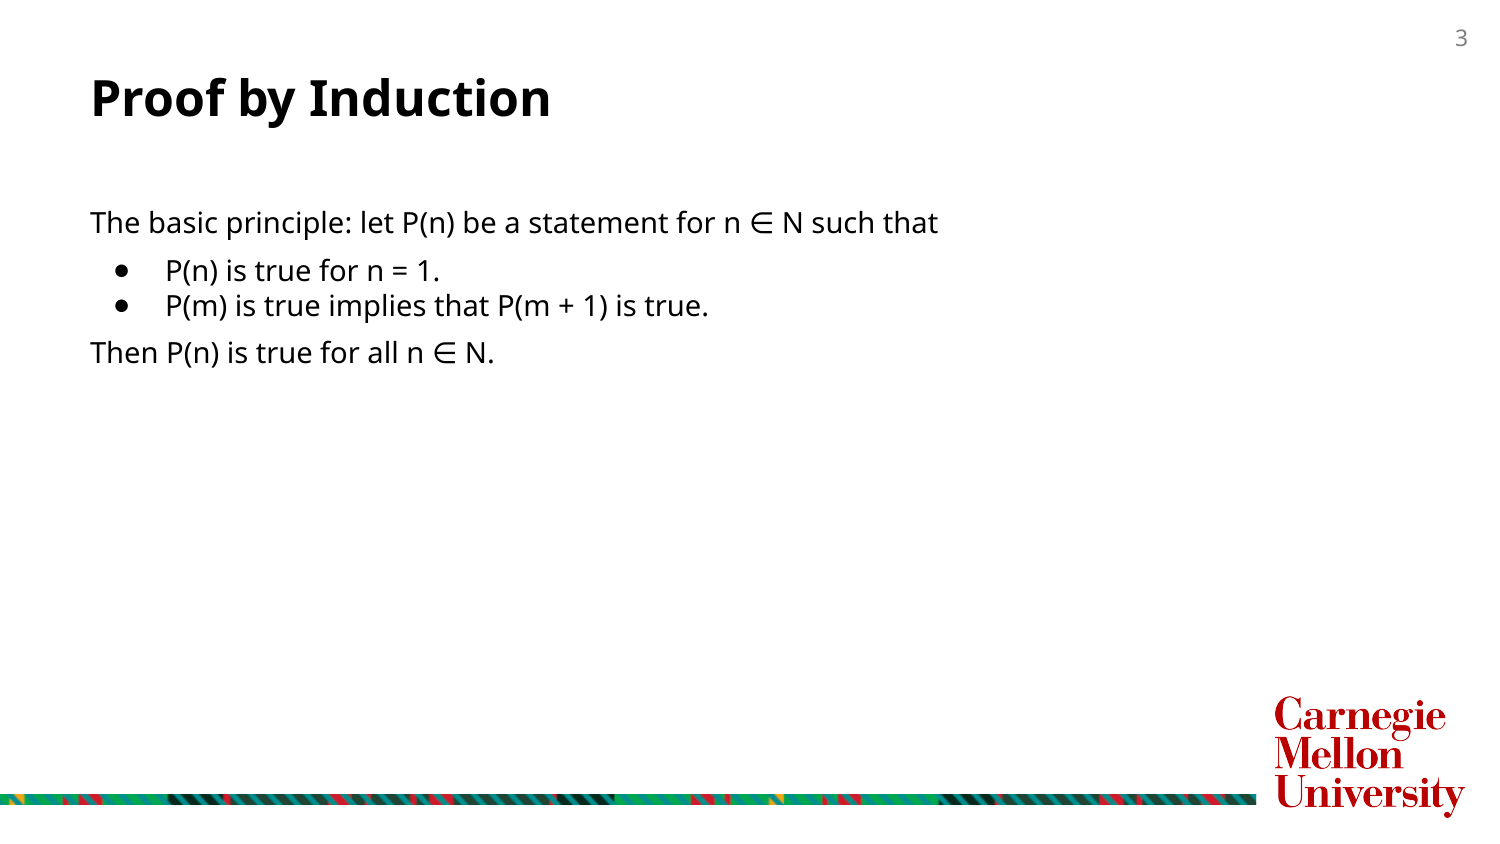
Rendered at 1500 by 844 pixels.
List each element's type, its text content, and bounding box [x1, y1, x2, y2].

title Proof by Induction [75, 59, 1425, 160]
picture [0, 794, 1257, 805]
picture [1275, 696, 1465, 818]
list The basic principle: let P(n) be a statement for n ∈ N such that P(n) is true for n = 1. P(m) is true implies that P(m + 1) is true. Then P(n) is true for all n ∈ N. [75, 196, 1425, 760]
